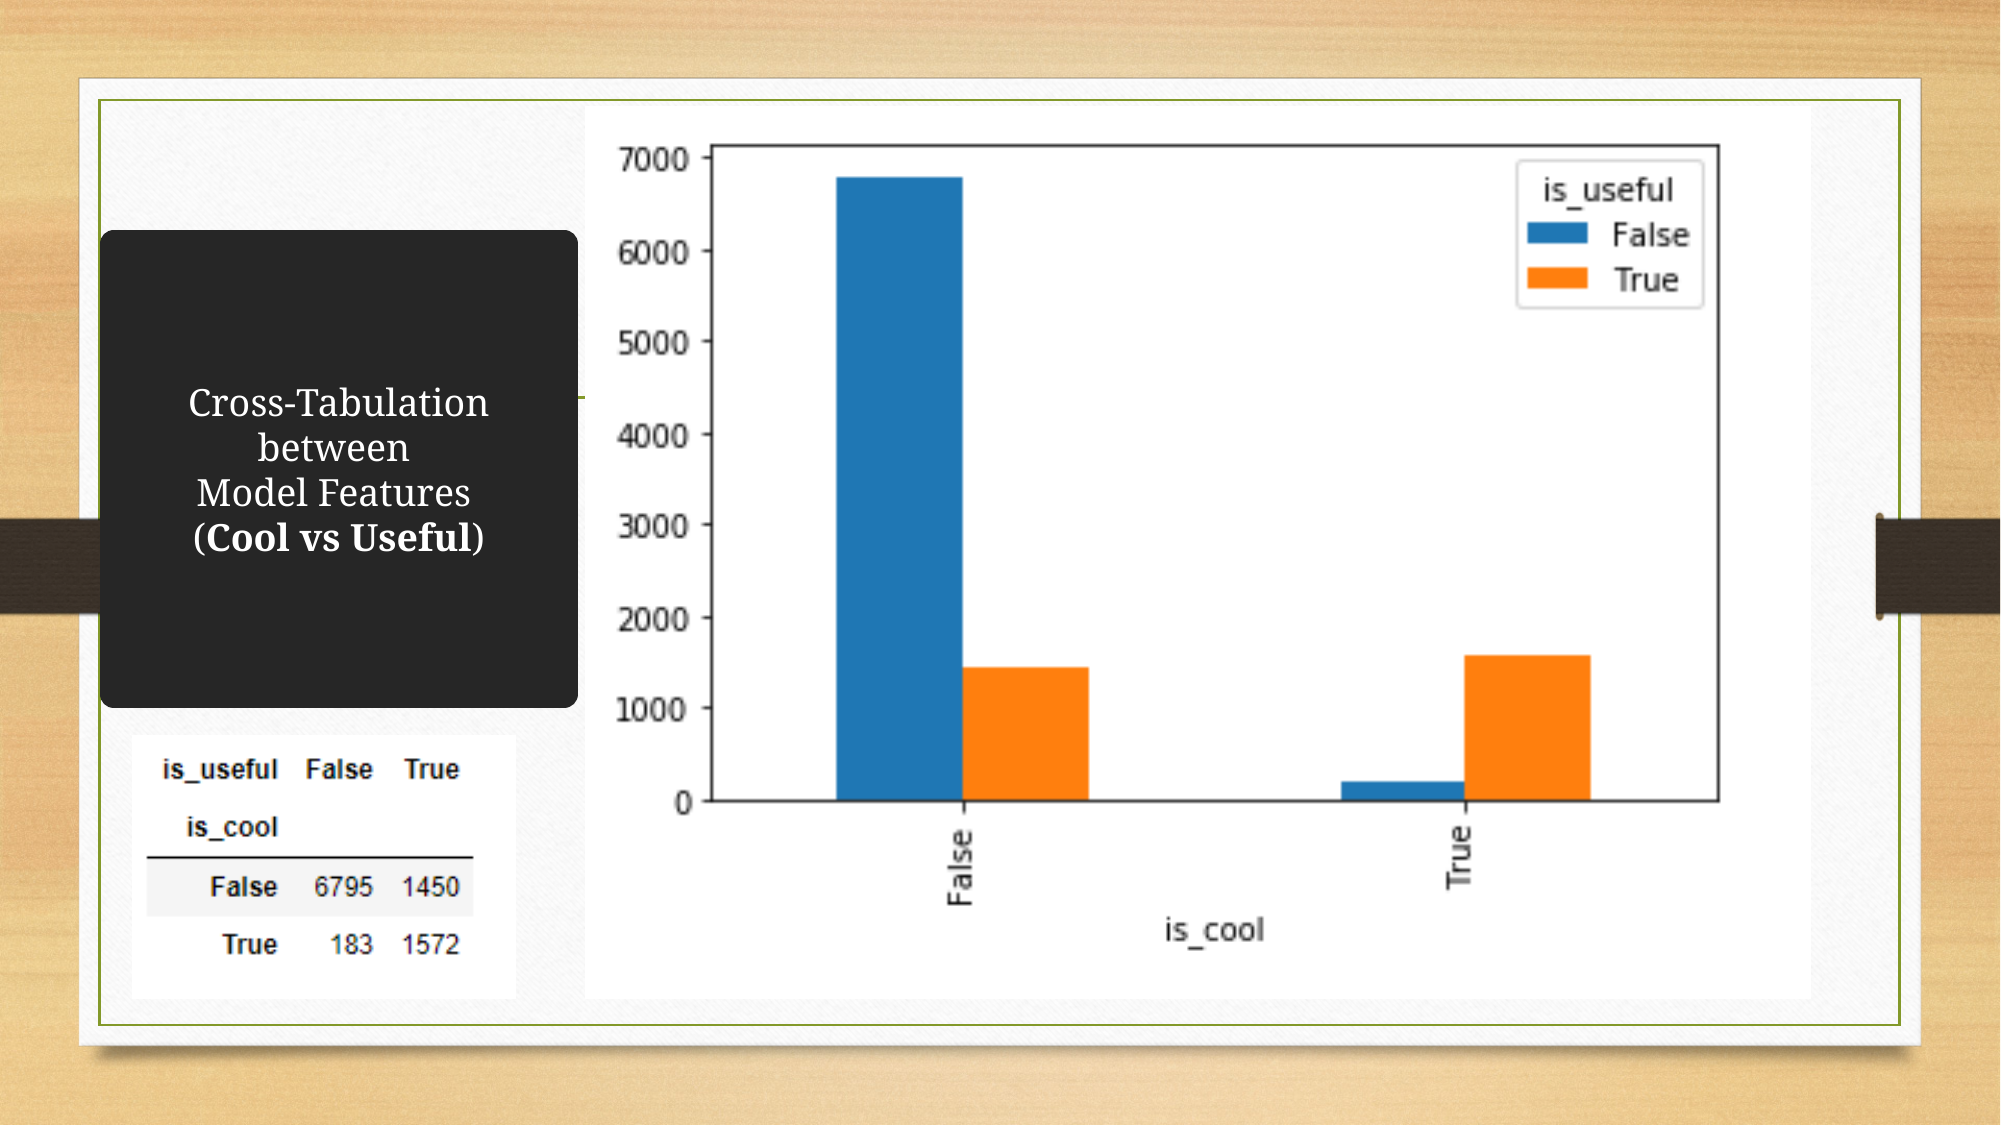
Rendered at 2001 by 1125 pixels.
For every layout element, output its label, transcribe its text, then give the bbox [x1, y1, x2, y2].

title Cross-Tabulation between Model Features (Cool vs Useful) [113, 243, 564, 694]
picture [0, 0, 2001, 1125]
